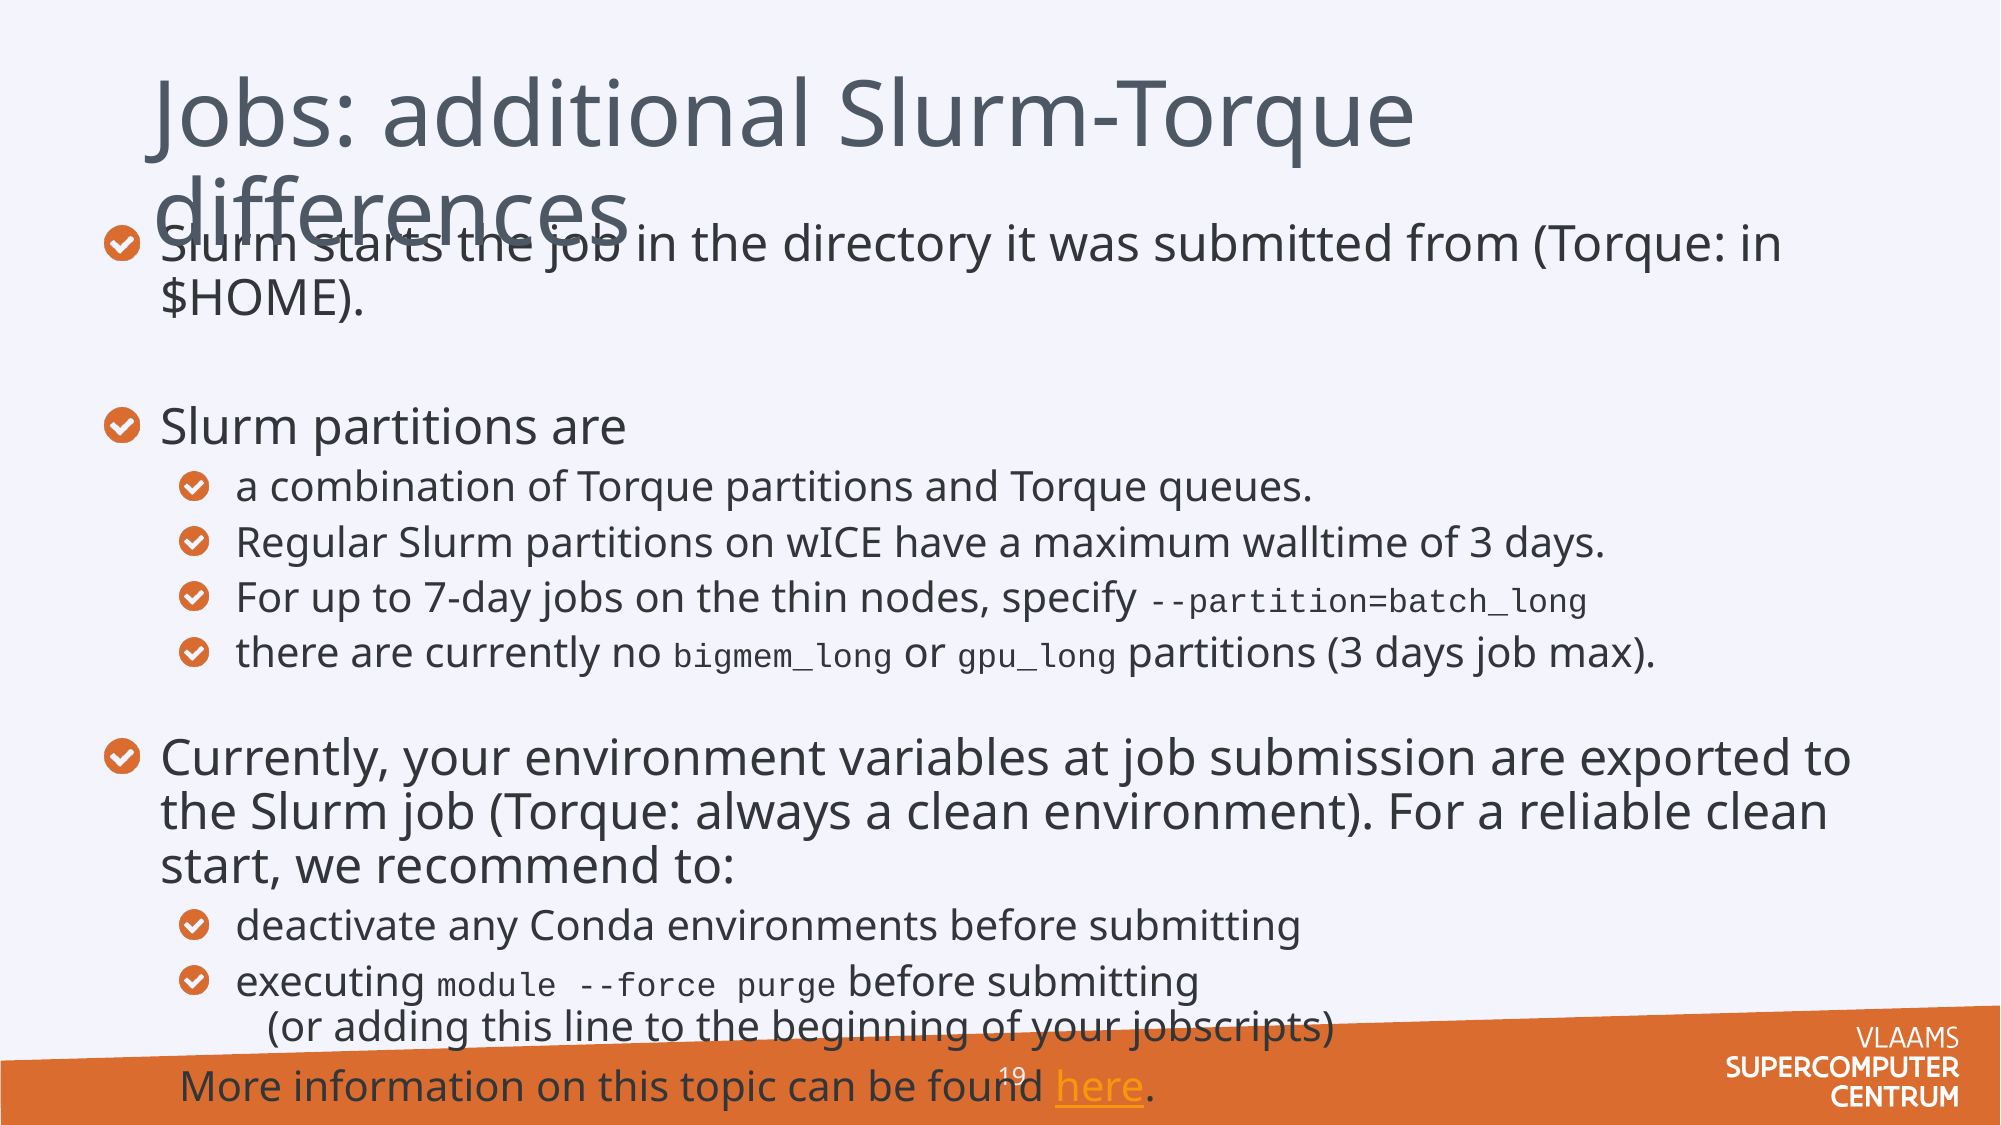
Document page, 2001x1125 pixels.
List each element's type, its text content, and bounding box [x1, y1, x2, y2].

picture [179, 471, 209, 501]
picture [179, 965, 209, 995]
picture [179, 637, 209, 667]
picture [104, 738, 140, 774]
text_box Slurm starts the job in the directory it was submitted from (Torque: in $HOME). Slurm partitions are a combination of Torque partitions and Torque queues. Regular Slurm partitions on wICE have a maximum walltime of 3 days. For up to 7-day jobs on the thin nodes, specify --partition=batch_long there are currently no bigmem_long or gpu_long partitions (3 days job max). Currently, your environment variables at job submission are exported to the Slurm job (Torque: always a clean environment). For a reliable clean start, we recommend to: deactivate any Conda environments before submitting executing module --force purge before submitting (or adding this line to the beginning of your jobscripts) More information on this topic can be found here. [38, 148, 1915, 1025]
picture [104, 407, 140, 443]
picture [179, 526, 209, 556]
picture [104, 225, 137, 261]
slide_number 19 [958, 1047, 1042, 1108]
text_box Jobs: additional Slurm-Torque differences [137, 59, 1863, 278]
picture [179, 581, 209, 611]
picture [179, 909, 209, 940]
picture [1725, 1021, 1960, 1117]
